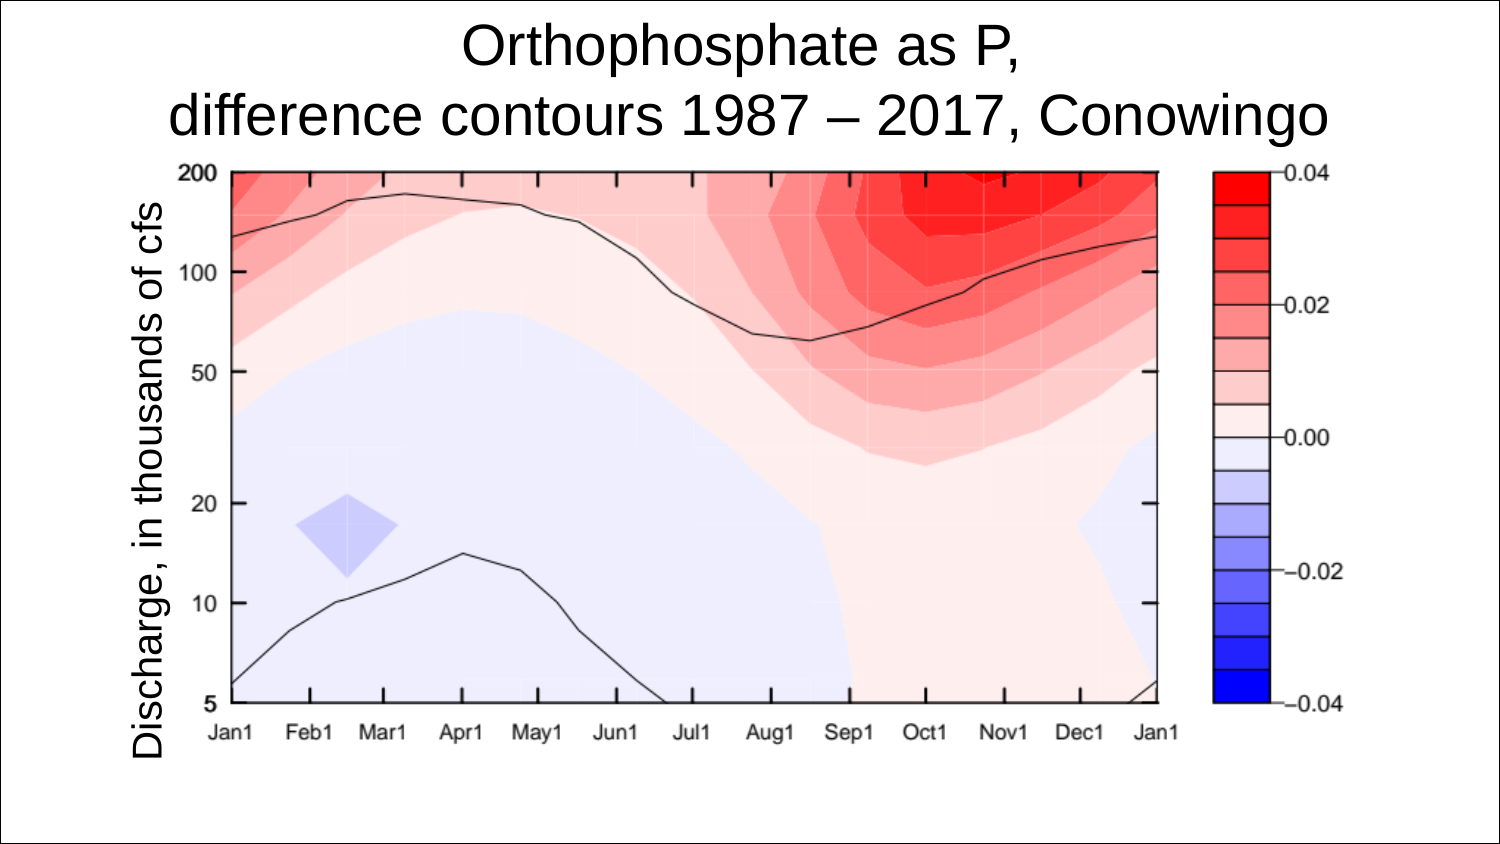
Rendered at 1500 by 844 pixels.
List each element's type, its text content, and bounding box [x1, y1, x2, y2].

picture [116, 136, 1383, 844]
text_box Orthophosphate as P, difference contours 1987 – 2017, Conowingo [0, 0, 1500, 844]
